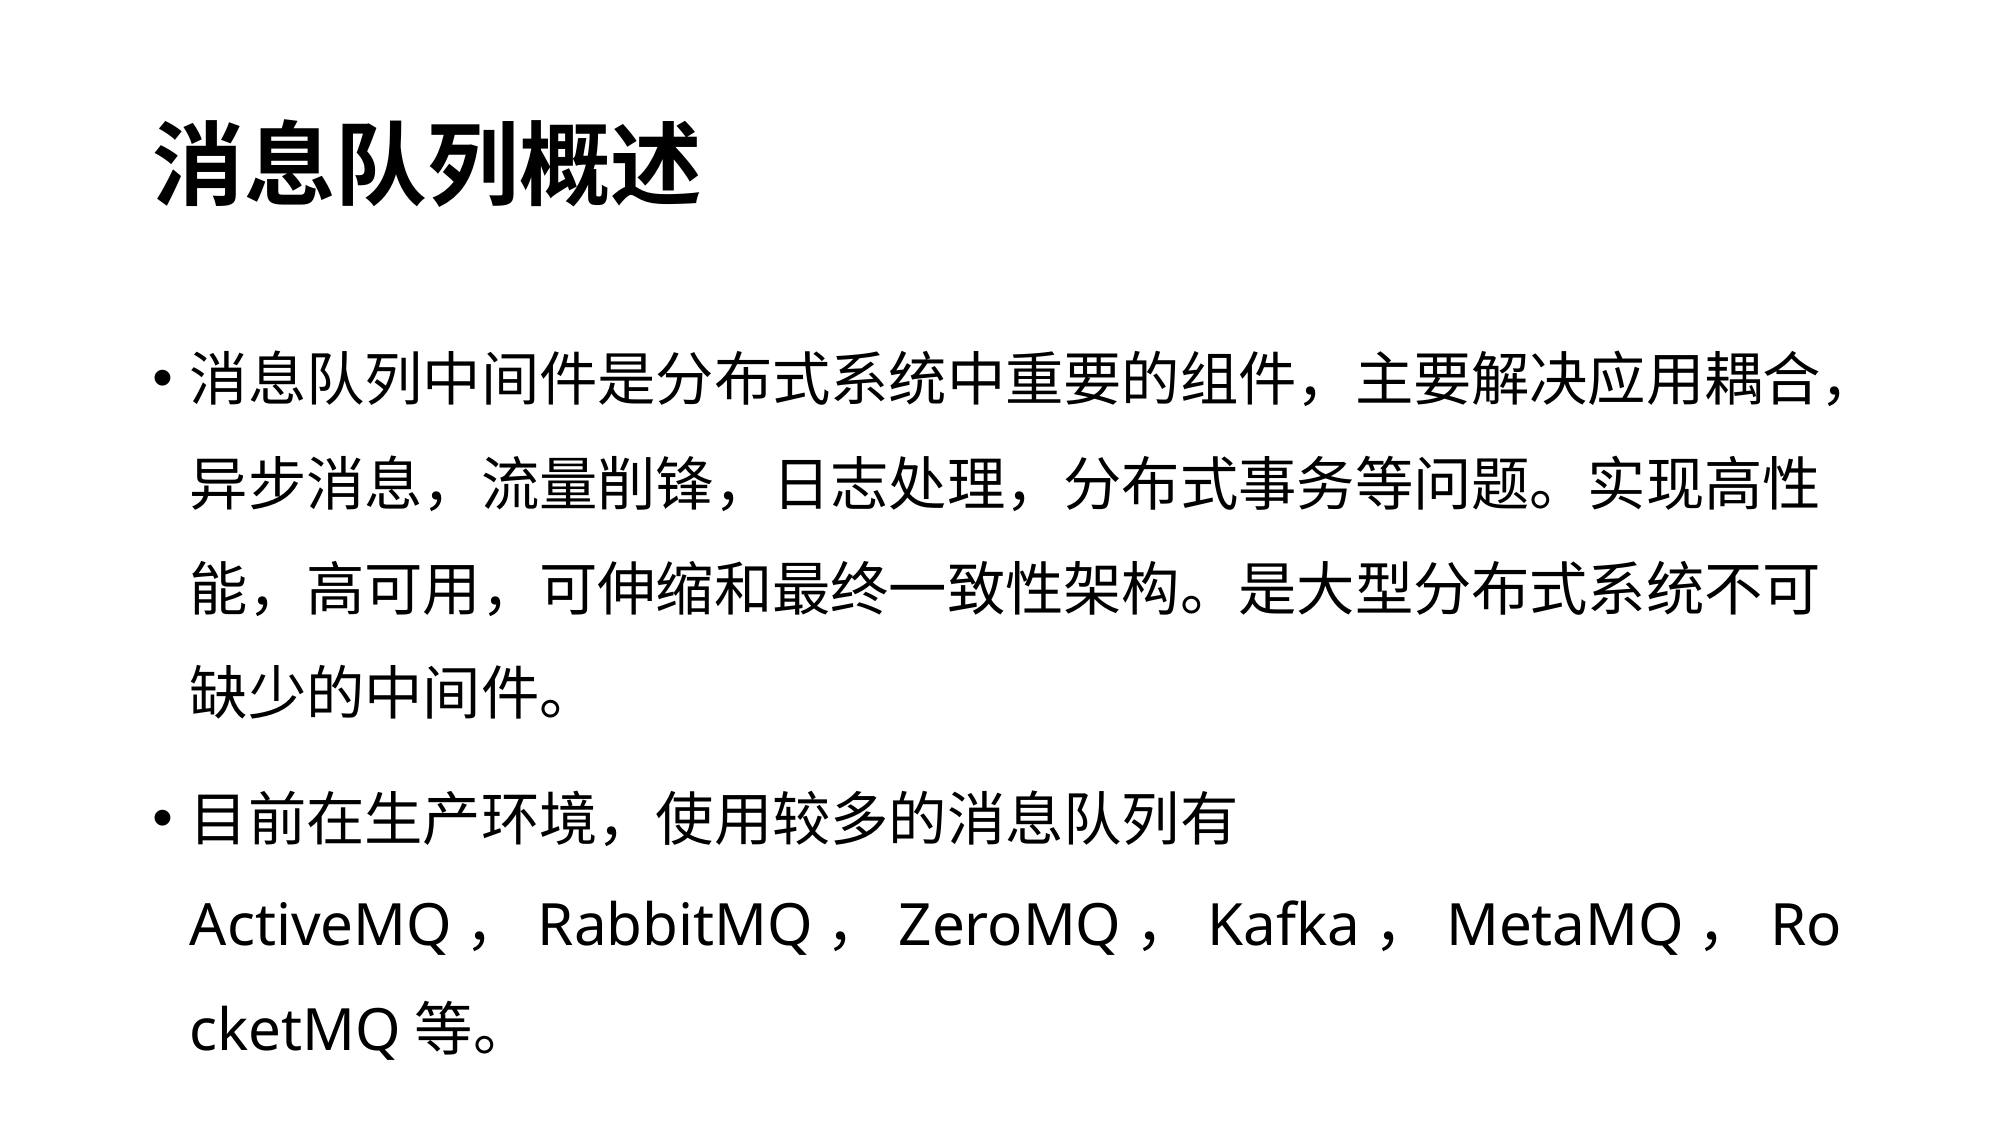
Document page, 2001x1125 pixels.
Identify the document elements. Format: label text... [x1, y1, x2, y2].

title 消息队列概述 [137, 59, 1863, 278]
list 消息队列中间件是分布式系统中重要的组件，主要解决应用耦合，异步消息，流量削锋，日志处理，分布式事务等问题。实现高性能，高可用，可伸缩和最终一致性架构。是大型分布式系统不可缺少的中间件。 目前在生产环境，使用较多的消息队列有ActiveMQ，RabbitMQ，ZeroMQ，Kafka，MetaMQ，RocketMQ等。 [137, 299, 1863, 1014]
